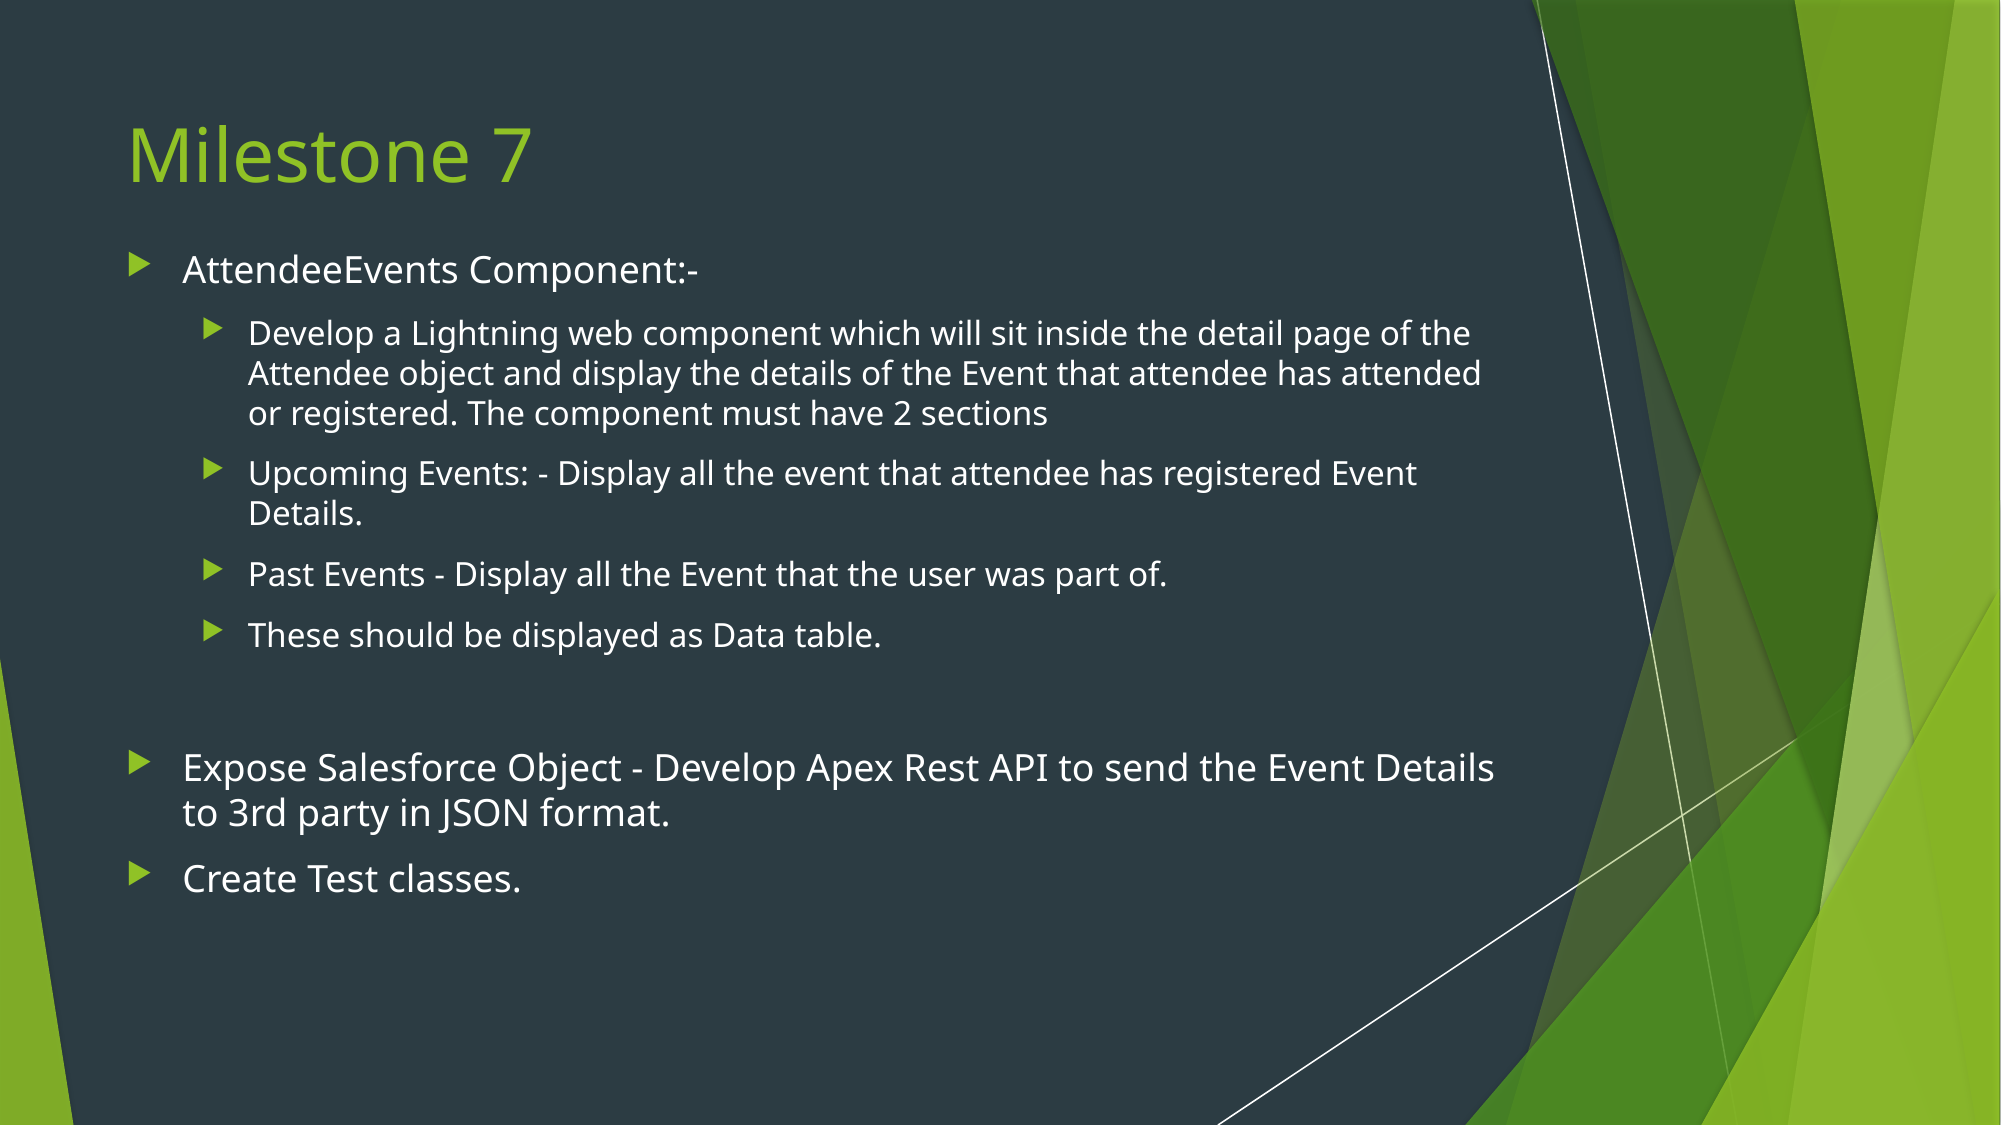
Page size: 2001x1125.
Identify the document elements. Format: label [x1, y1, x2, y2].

text_box [0, 0, 2000, 1125]
